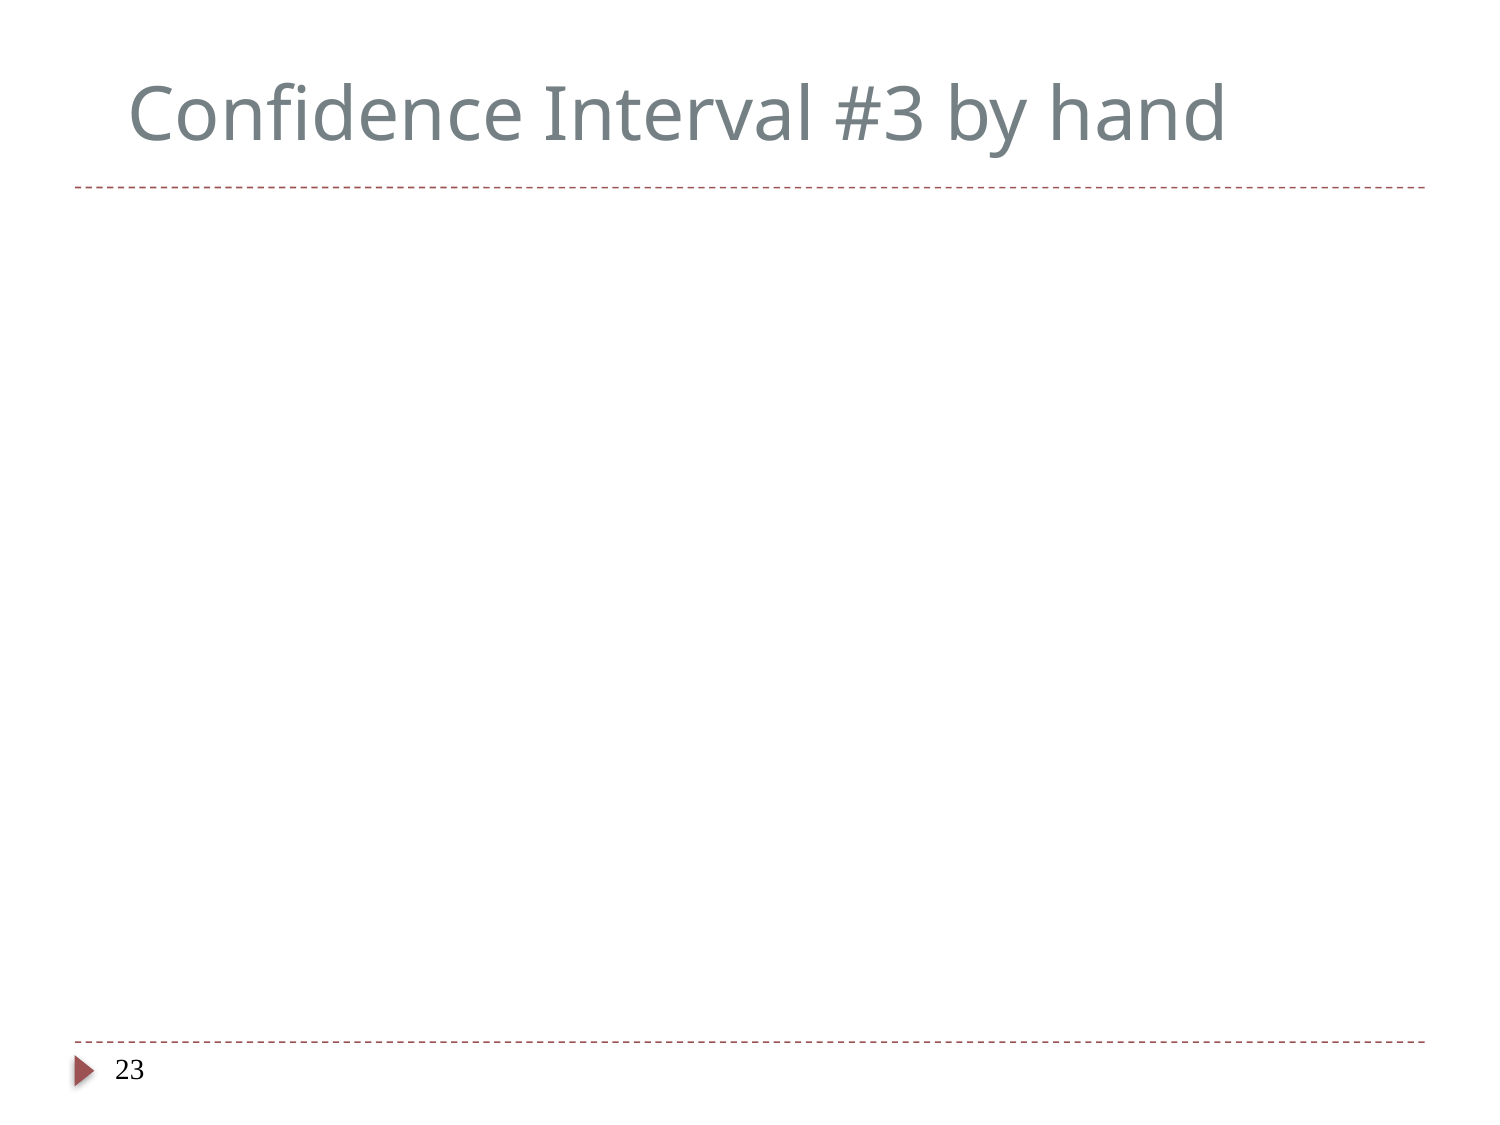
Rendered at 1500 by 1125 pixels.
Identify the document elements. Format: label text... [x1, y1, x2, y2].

slide_number 23 [100, 1042, 426, 1103]
title Confidence Interval #3 by hand [112, 50, 1388, 163]
